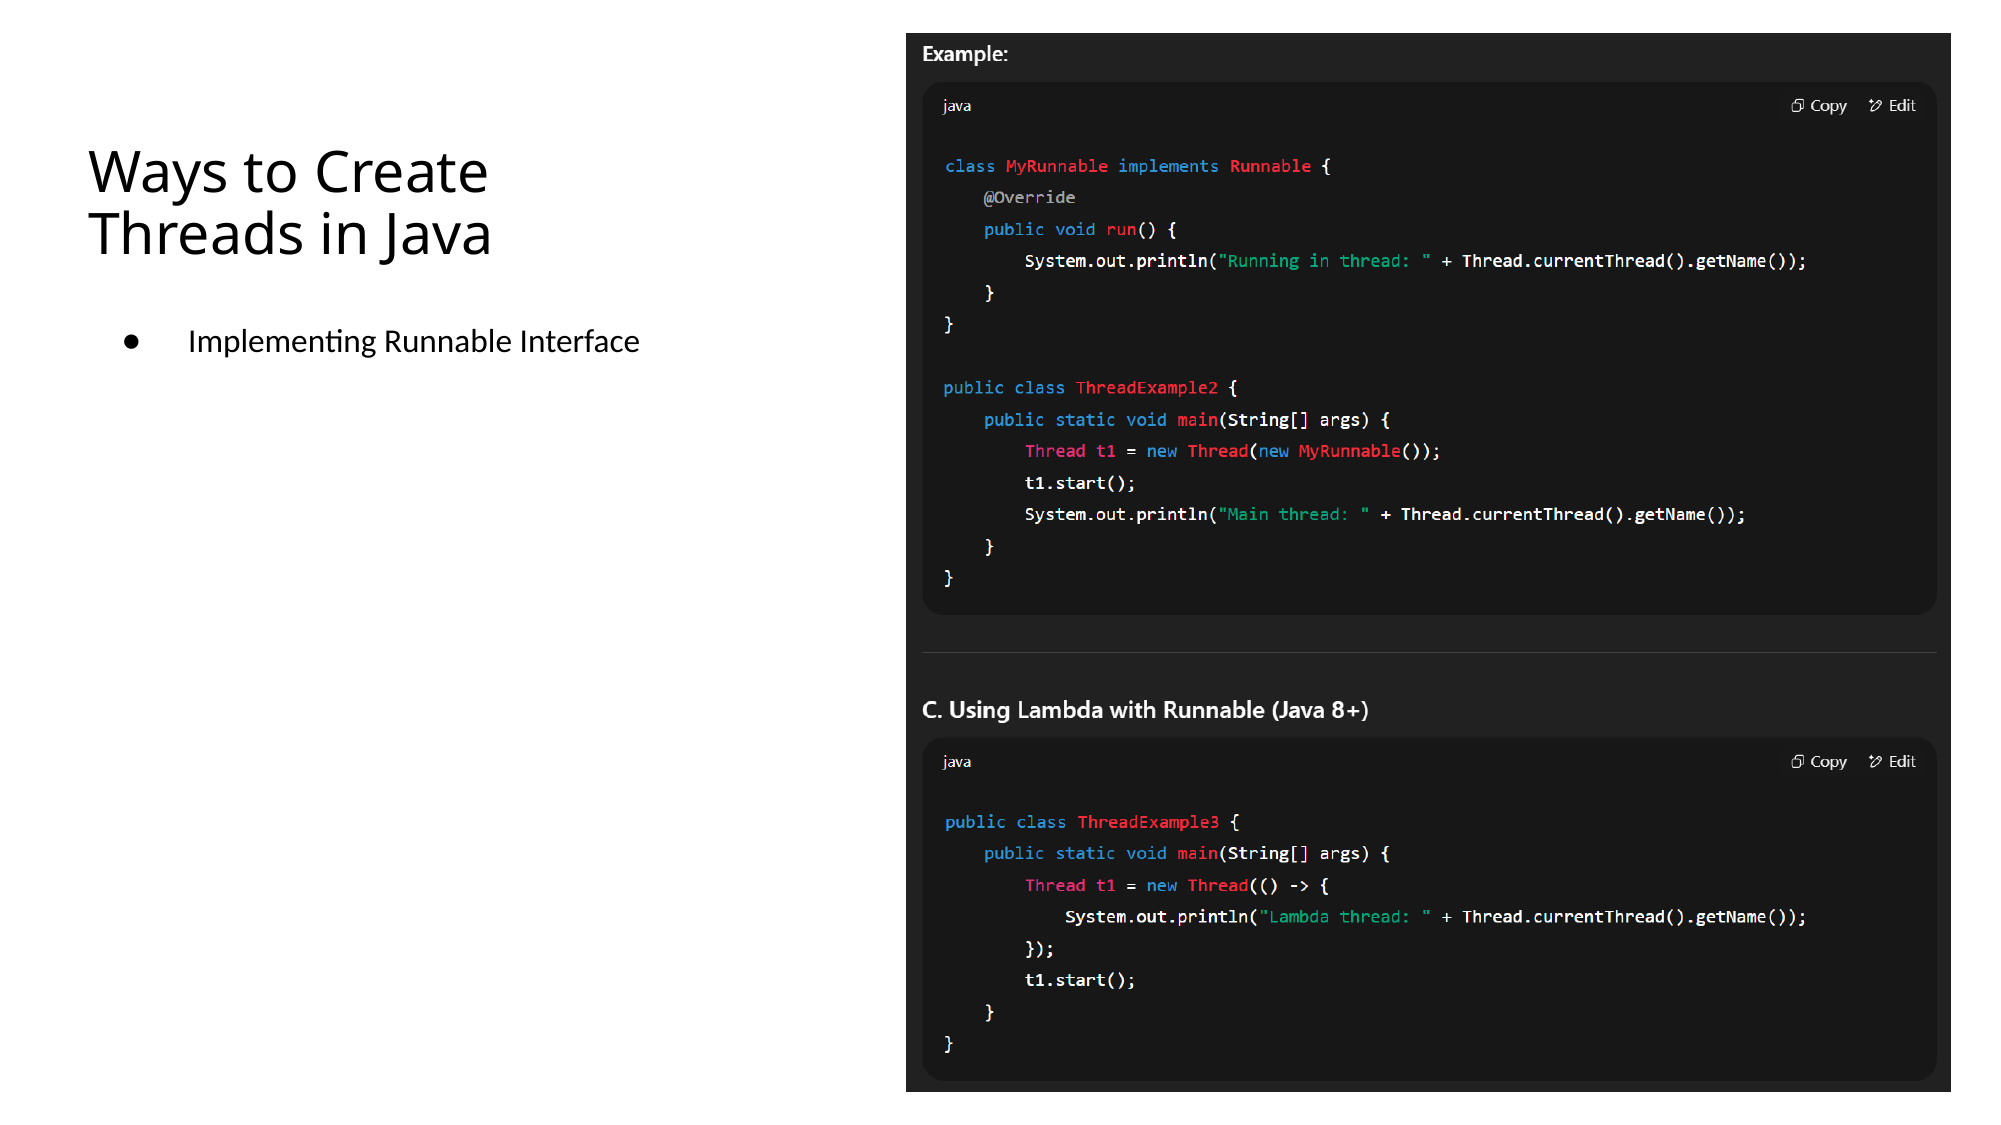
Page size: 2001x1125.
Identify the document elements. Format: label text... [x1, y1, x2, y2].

title Ways to Create Threads in Java [68, 121, 683, 287]
list Implementing Runnable Interface [68, 303, 683, 1000]
picture [906, 33, 1951, 1092]
